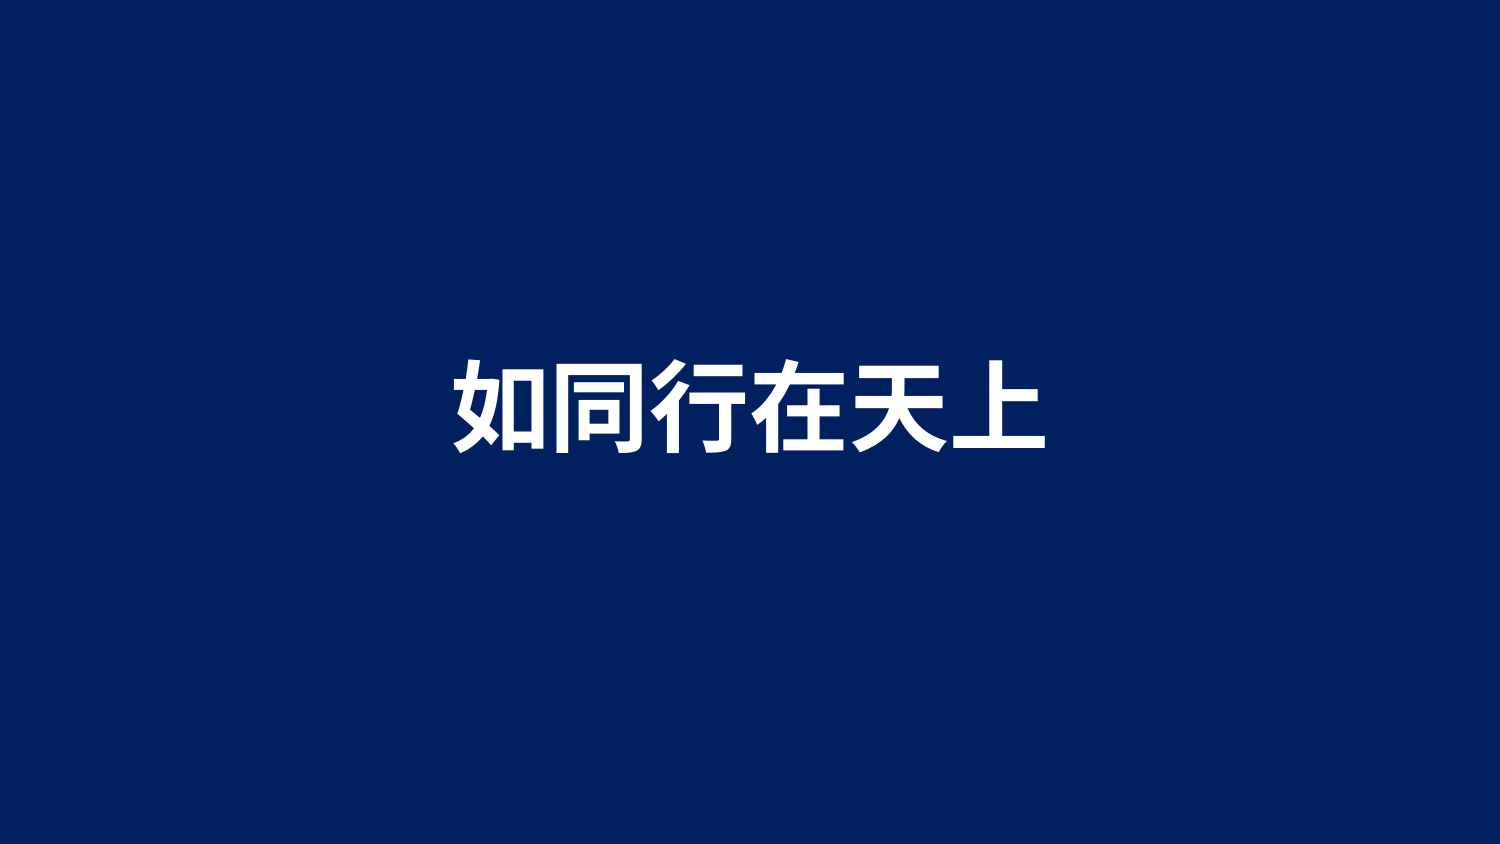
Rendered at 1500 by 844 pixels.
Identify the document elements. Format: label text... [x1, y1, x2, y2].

list 如同行在天上 [0, 256, 1500, 553]
